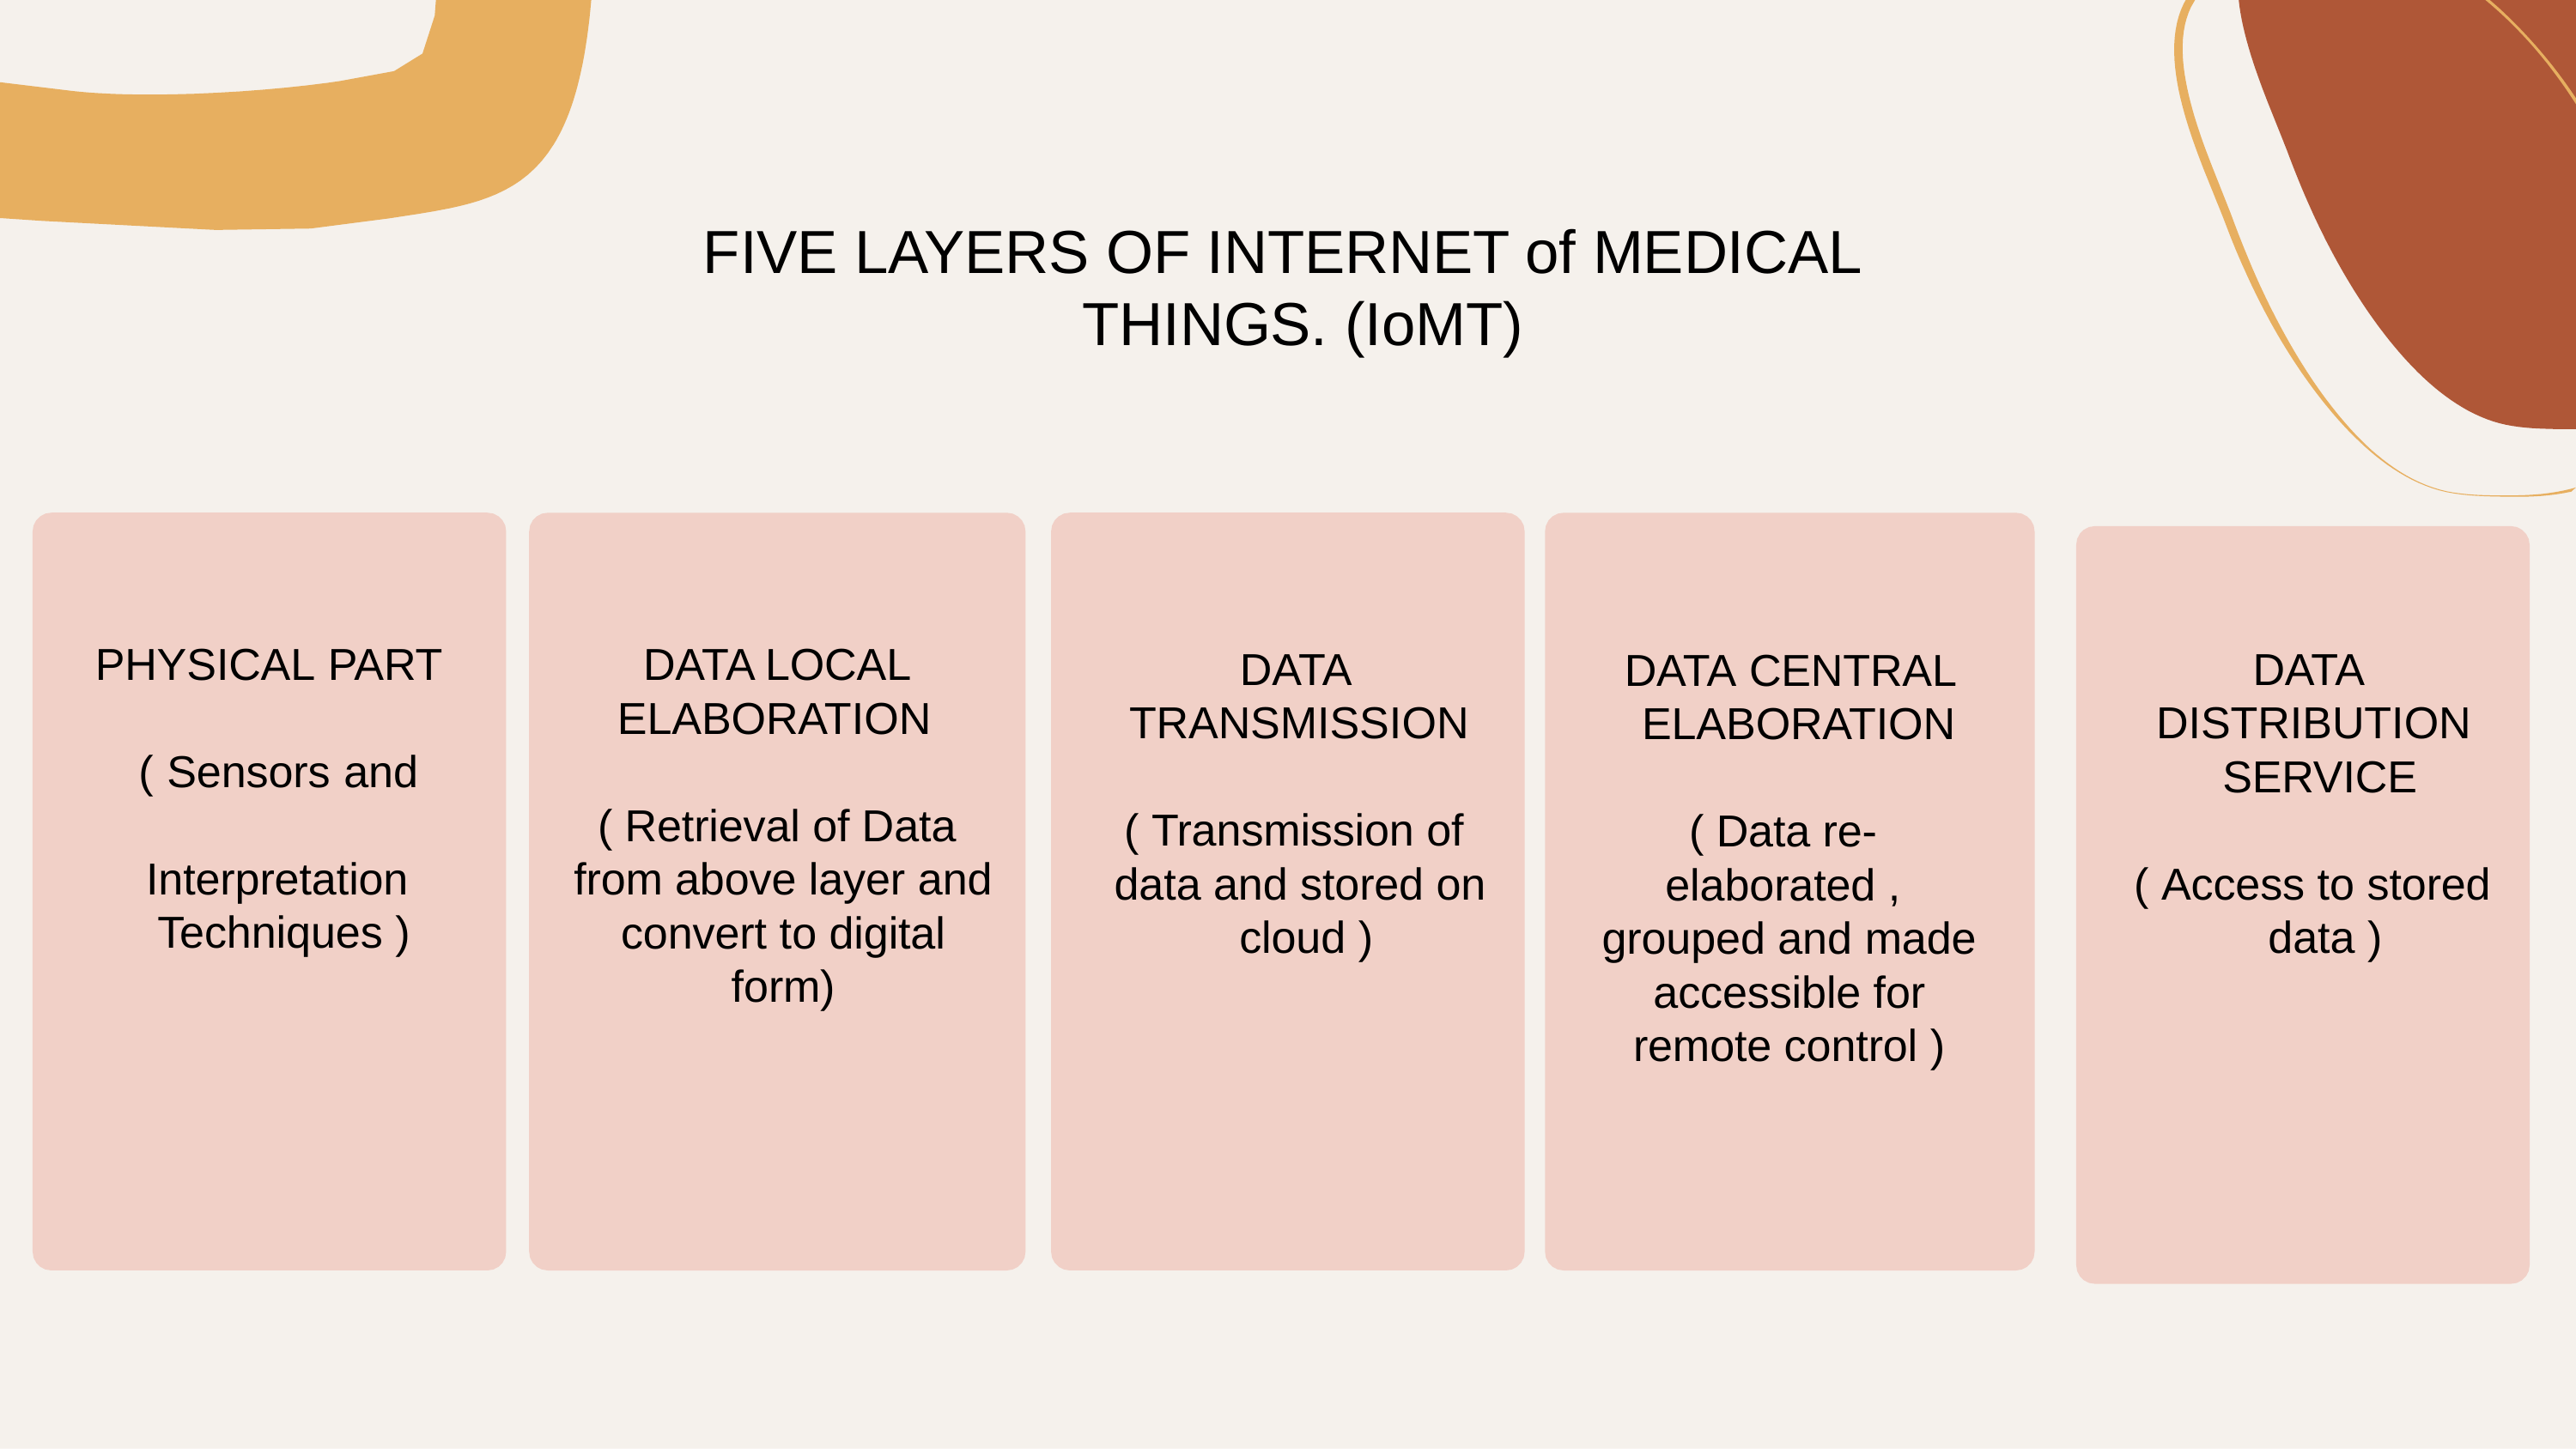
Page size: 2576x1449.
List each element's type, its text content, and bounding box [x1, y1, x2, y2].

text_box [32, 512, 507, 1270]
text_box ( Access to stored data ) [2132, 853, 2494, 963]
text_box ( Transmission of data and stored on cloud ) [1111, 799, 1488, 963]
text_box ( Data re- elaborated , grouped and made accessible for remote control ) [1599, 800, 1978, 1070]
text_box DATA CENTRAL ELABORATION [1622, 639, 1967, 749]
text_box PHYSICAL PART [93, 634, 450, 689]
text_box DATA LOCAL ELABORATION [615, 634, 938, 743]
text_box [2075, 525, 2530, 1284]
text_box DATA TRANSMISSION [1127, 639, 1472, 749]
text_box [2173, 0, 2576, 498]
text_box [1051, 512, 1525, 1270]
text_box DATA DISTRIBUTION SERVICE [2153, 639, 2473, 802]
text_box [0, 0, 592, 230]
text_box [1545, 512, 2035, 1271]
text_box [529, 512, 1026, 1271]
text_box ( Retrieval of Data from above layer and convert to digital form) [570, 795, 995, 1012]
title FIVE LAYERS OF INTERNET of MEDICAL THINGS. (IoMT) [702, 208, 1874, 455]
text_box ( Sensors and Interpretation Techniques ) [137, 741, 419, 957]
